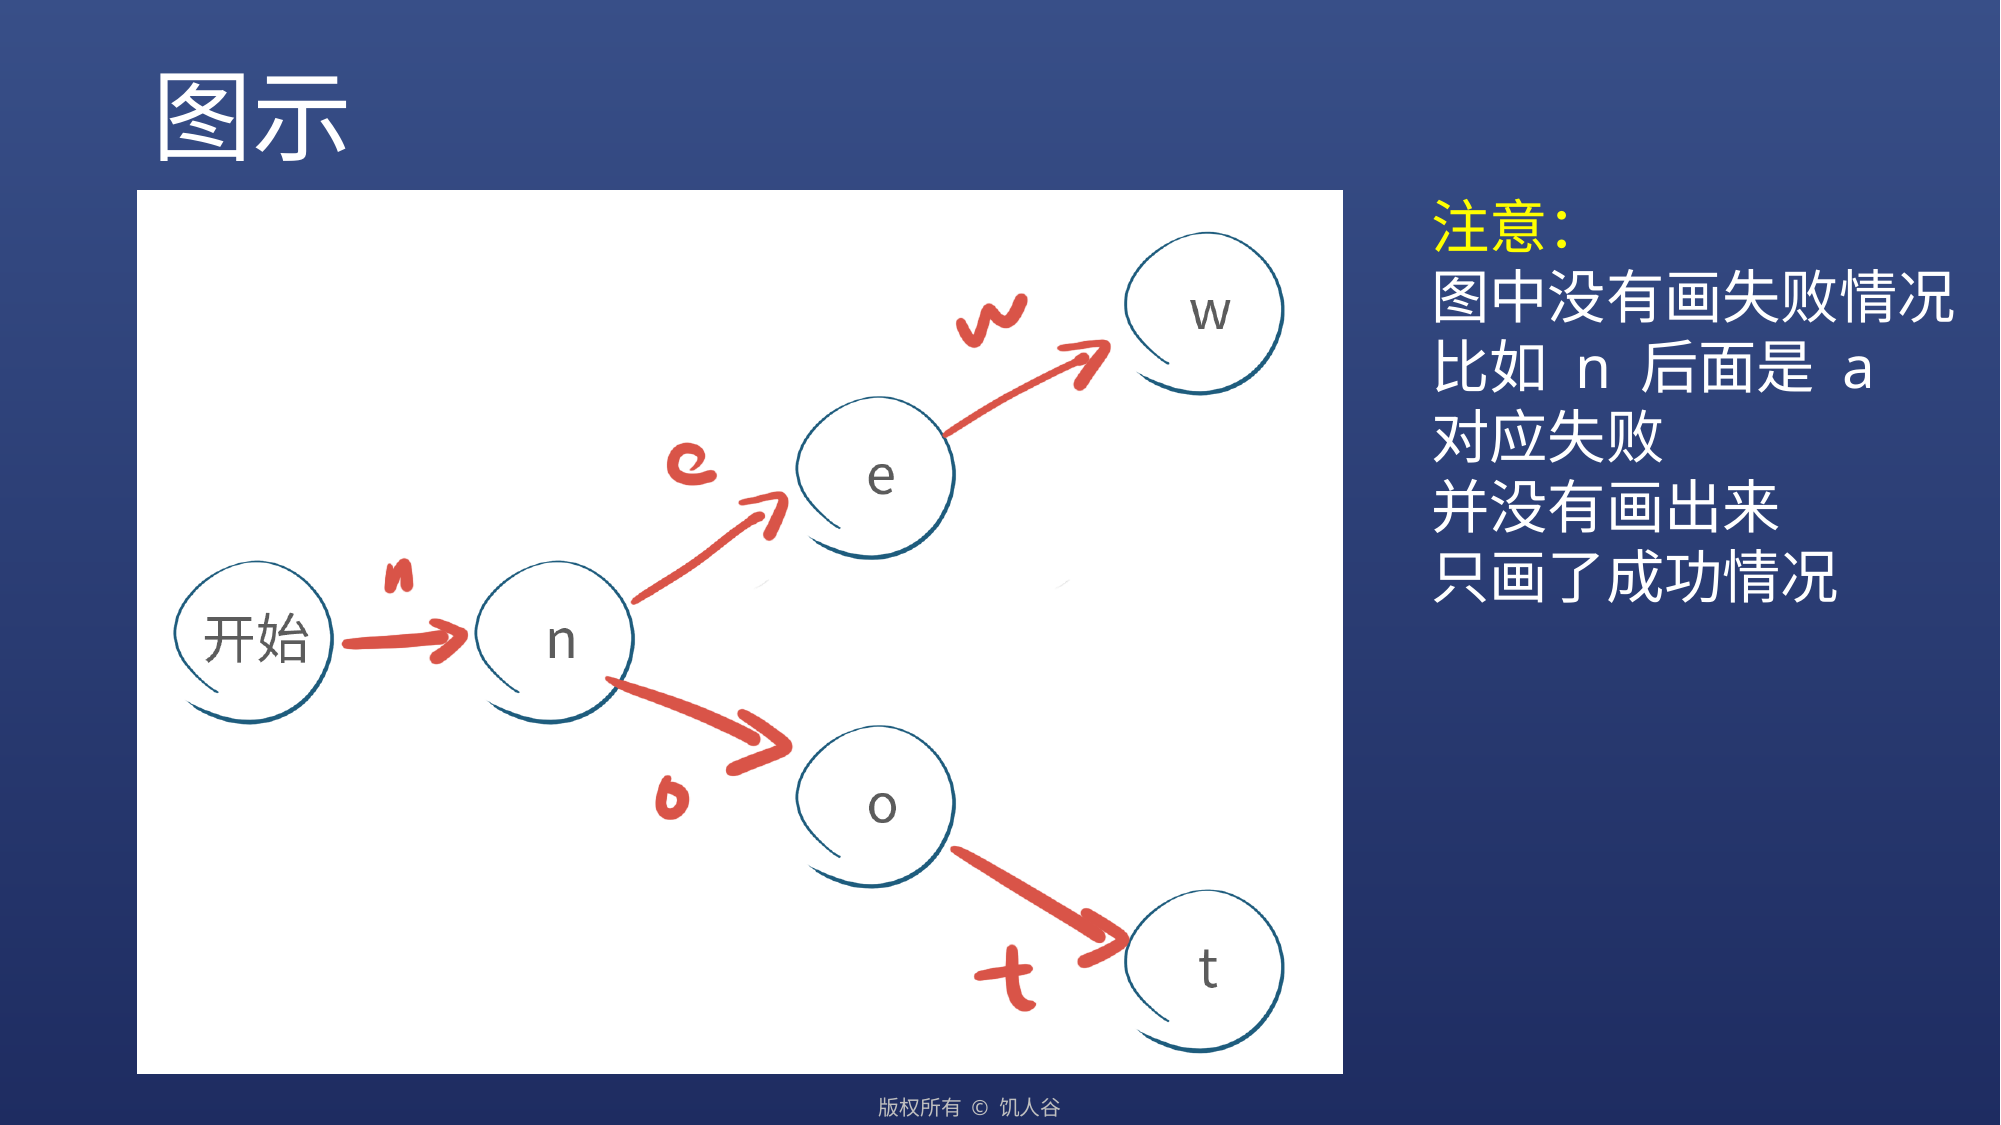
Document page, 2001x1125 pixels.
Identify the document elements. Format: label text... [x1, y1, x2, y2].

title 图示 [137, 59, 1863, 184]
text_box 注意： 图中没有画失败情况 比如 n 后面是 a 对应失败 并没有画出来 只画了成功情况 [1416, 183, 1971, 618]
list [137, 190, 1343, 1074]
